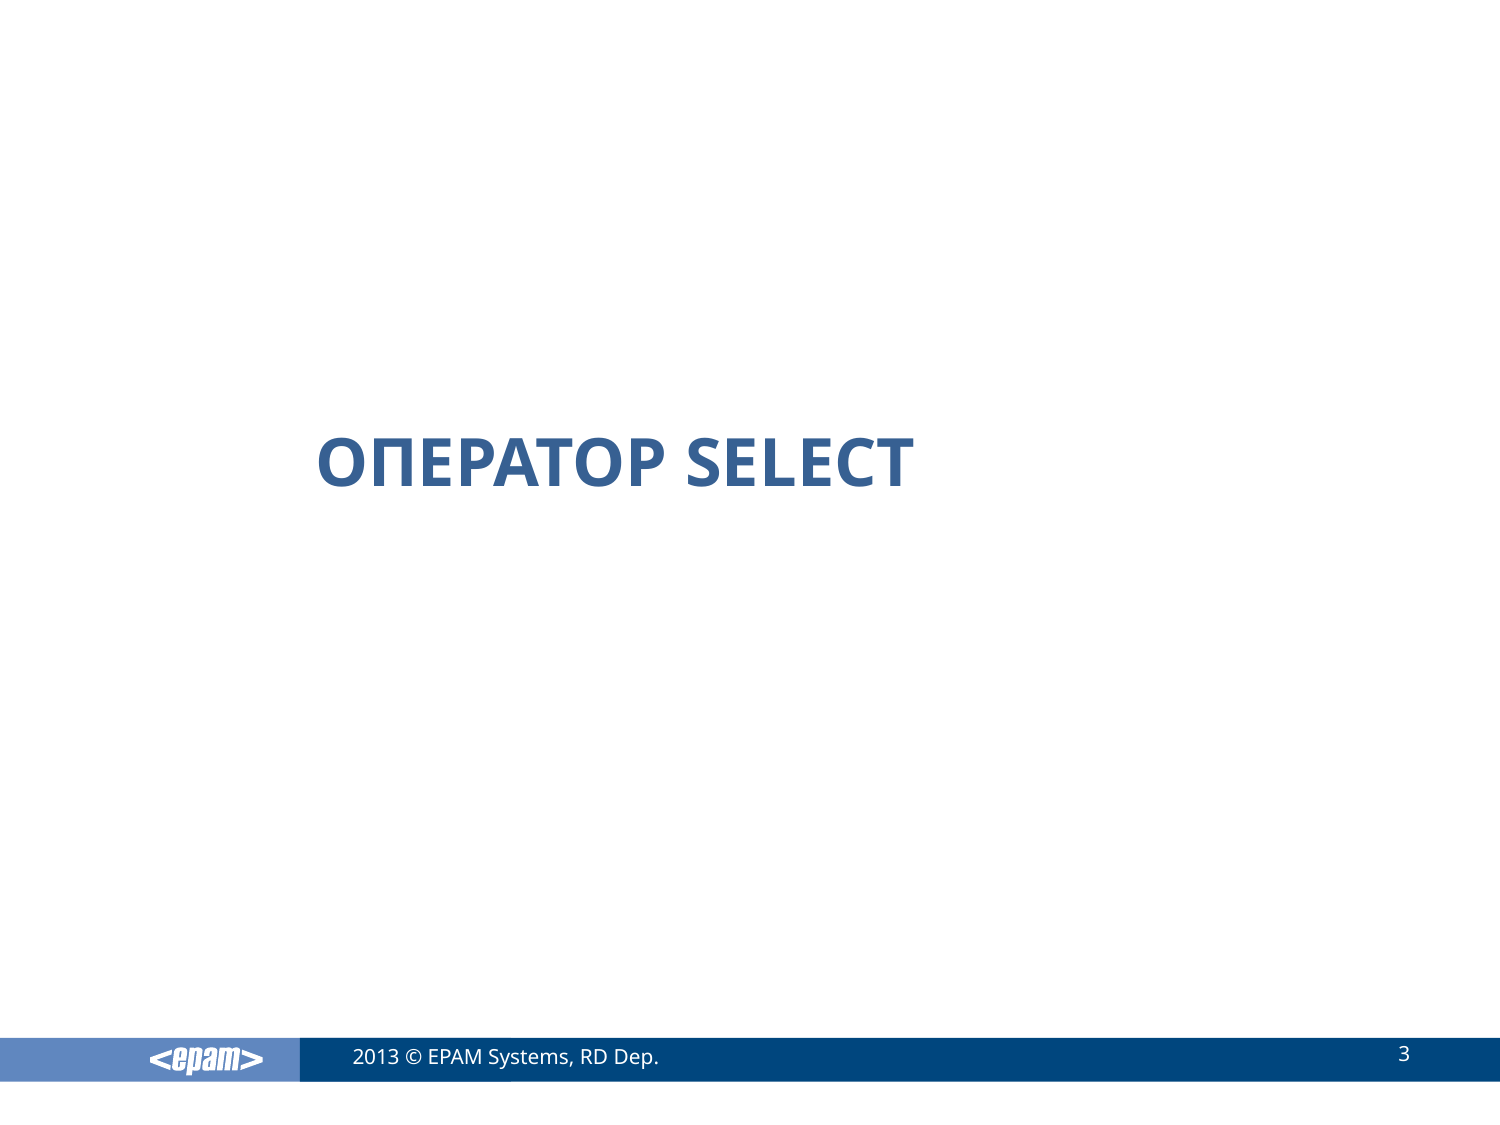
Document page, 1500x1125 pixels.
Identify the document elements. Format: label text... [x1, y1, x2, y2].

slide_number 3 [1262, 1025, 1425, 1085]
title Оператор SELECT [300, 412, 1350, 600]
footer 2013 © EPAM Systems, RD Dep. [337, 1028, 738, 1088]
